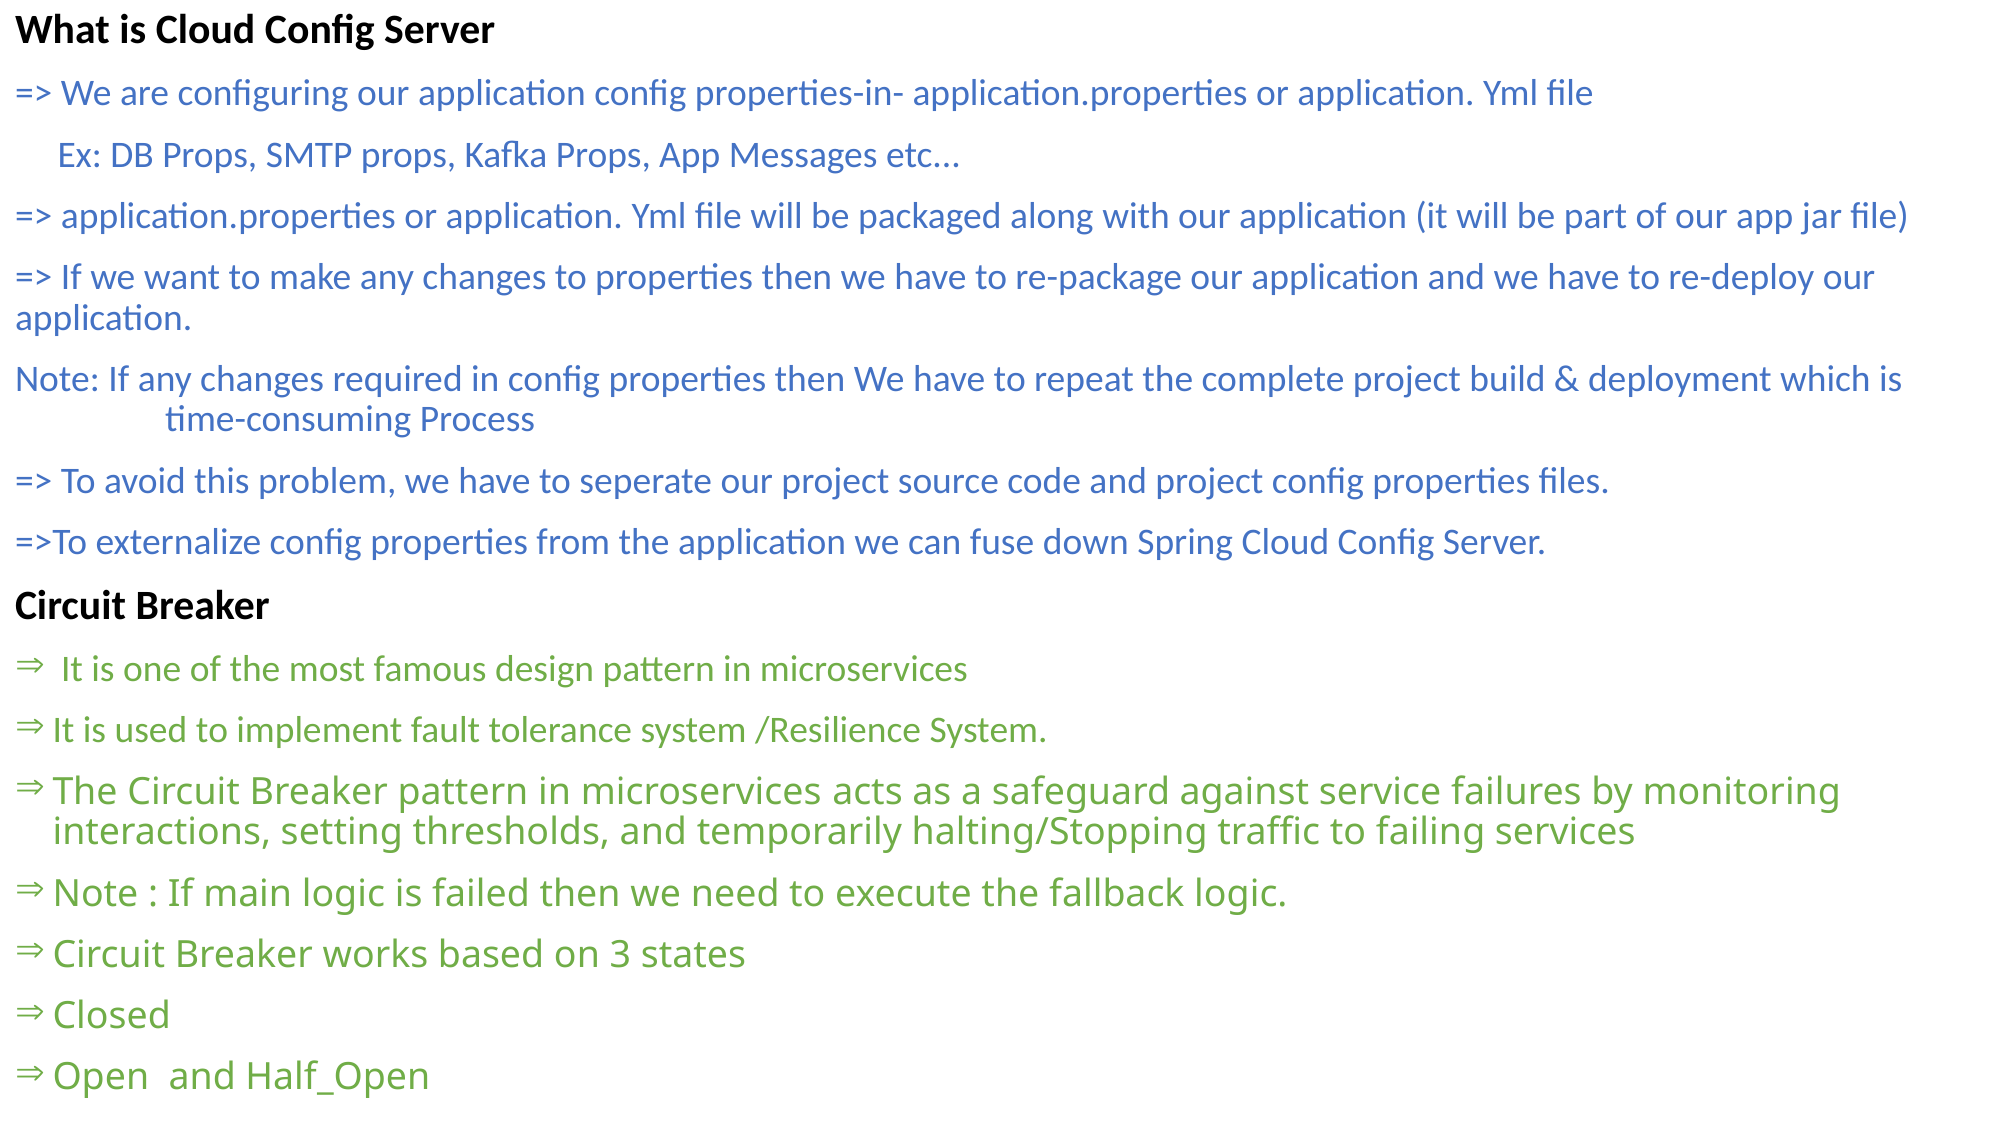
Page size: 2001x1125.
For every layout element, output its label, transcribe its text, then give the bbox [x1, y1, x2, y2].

list What is Cloud Config Server => We are configuring our application config properties-in- application.properties or application. Yml file Ex: DB Props, SMTP props, Kafka Props, App Messages etc... => application.properties or application. Yml file will be packaged along with our application (it will be part of our app jar file) => If we want to make any changes to properties then we have to re-package our application and we have to re-deploy our application. Note: If any changes required in config properties then We have to repeat the complete project build & deployment which is time-consuming Process => To avoid this problem, we have to seperate our project source code and project config properties files. =>To externalize config properties from the application we can fuse down Spring Cloud Config Server. Circuit Breaker It is one of the most famous design pattern in microservices It is used to implement fault tolerance system /Resilience System. The Circuit Breaker pattern in microservices acts as a safeguard against service failures by monitoring interactions, setting thresholds, and temporarily halting/Stopping traffic to failing services Note : If main logic is failed then we need to execute the fallback logic. Circuit Breaker works based on 3 states Closed Open and Half_Open [0, 0, 2000, 1125]
